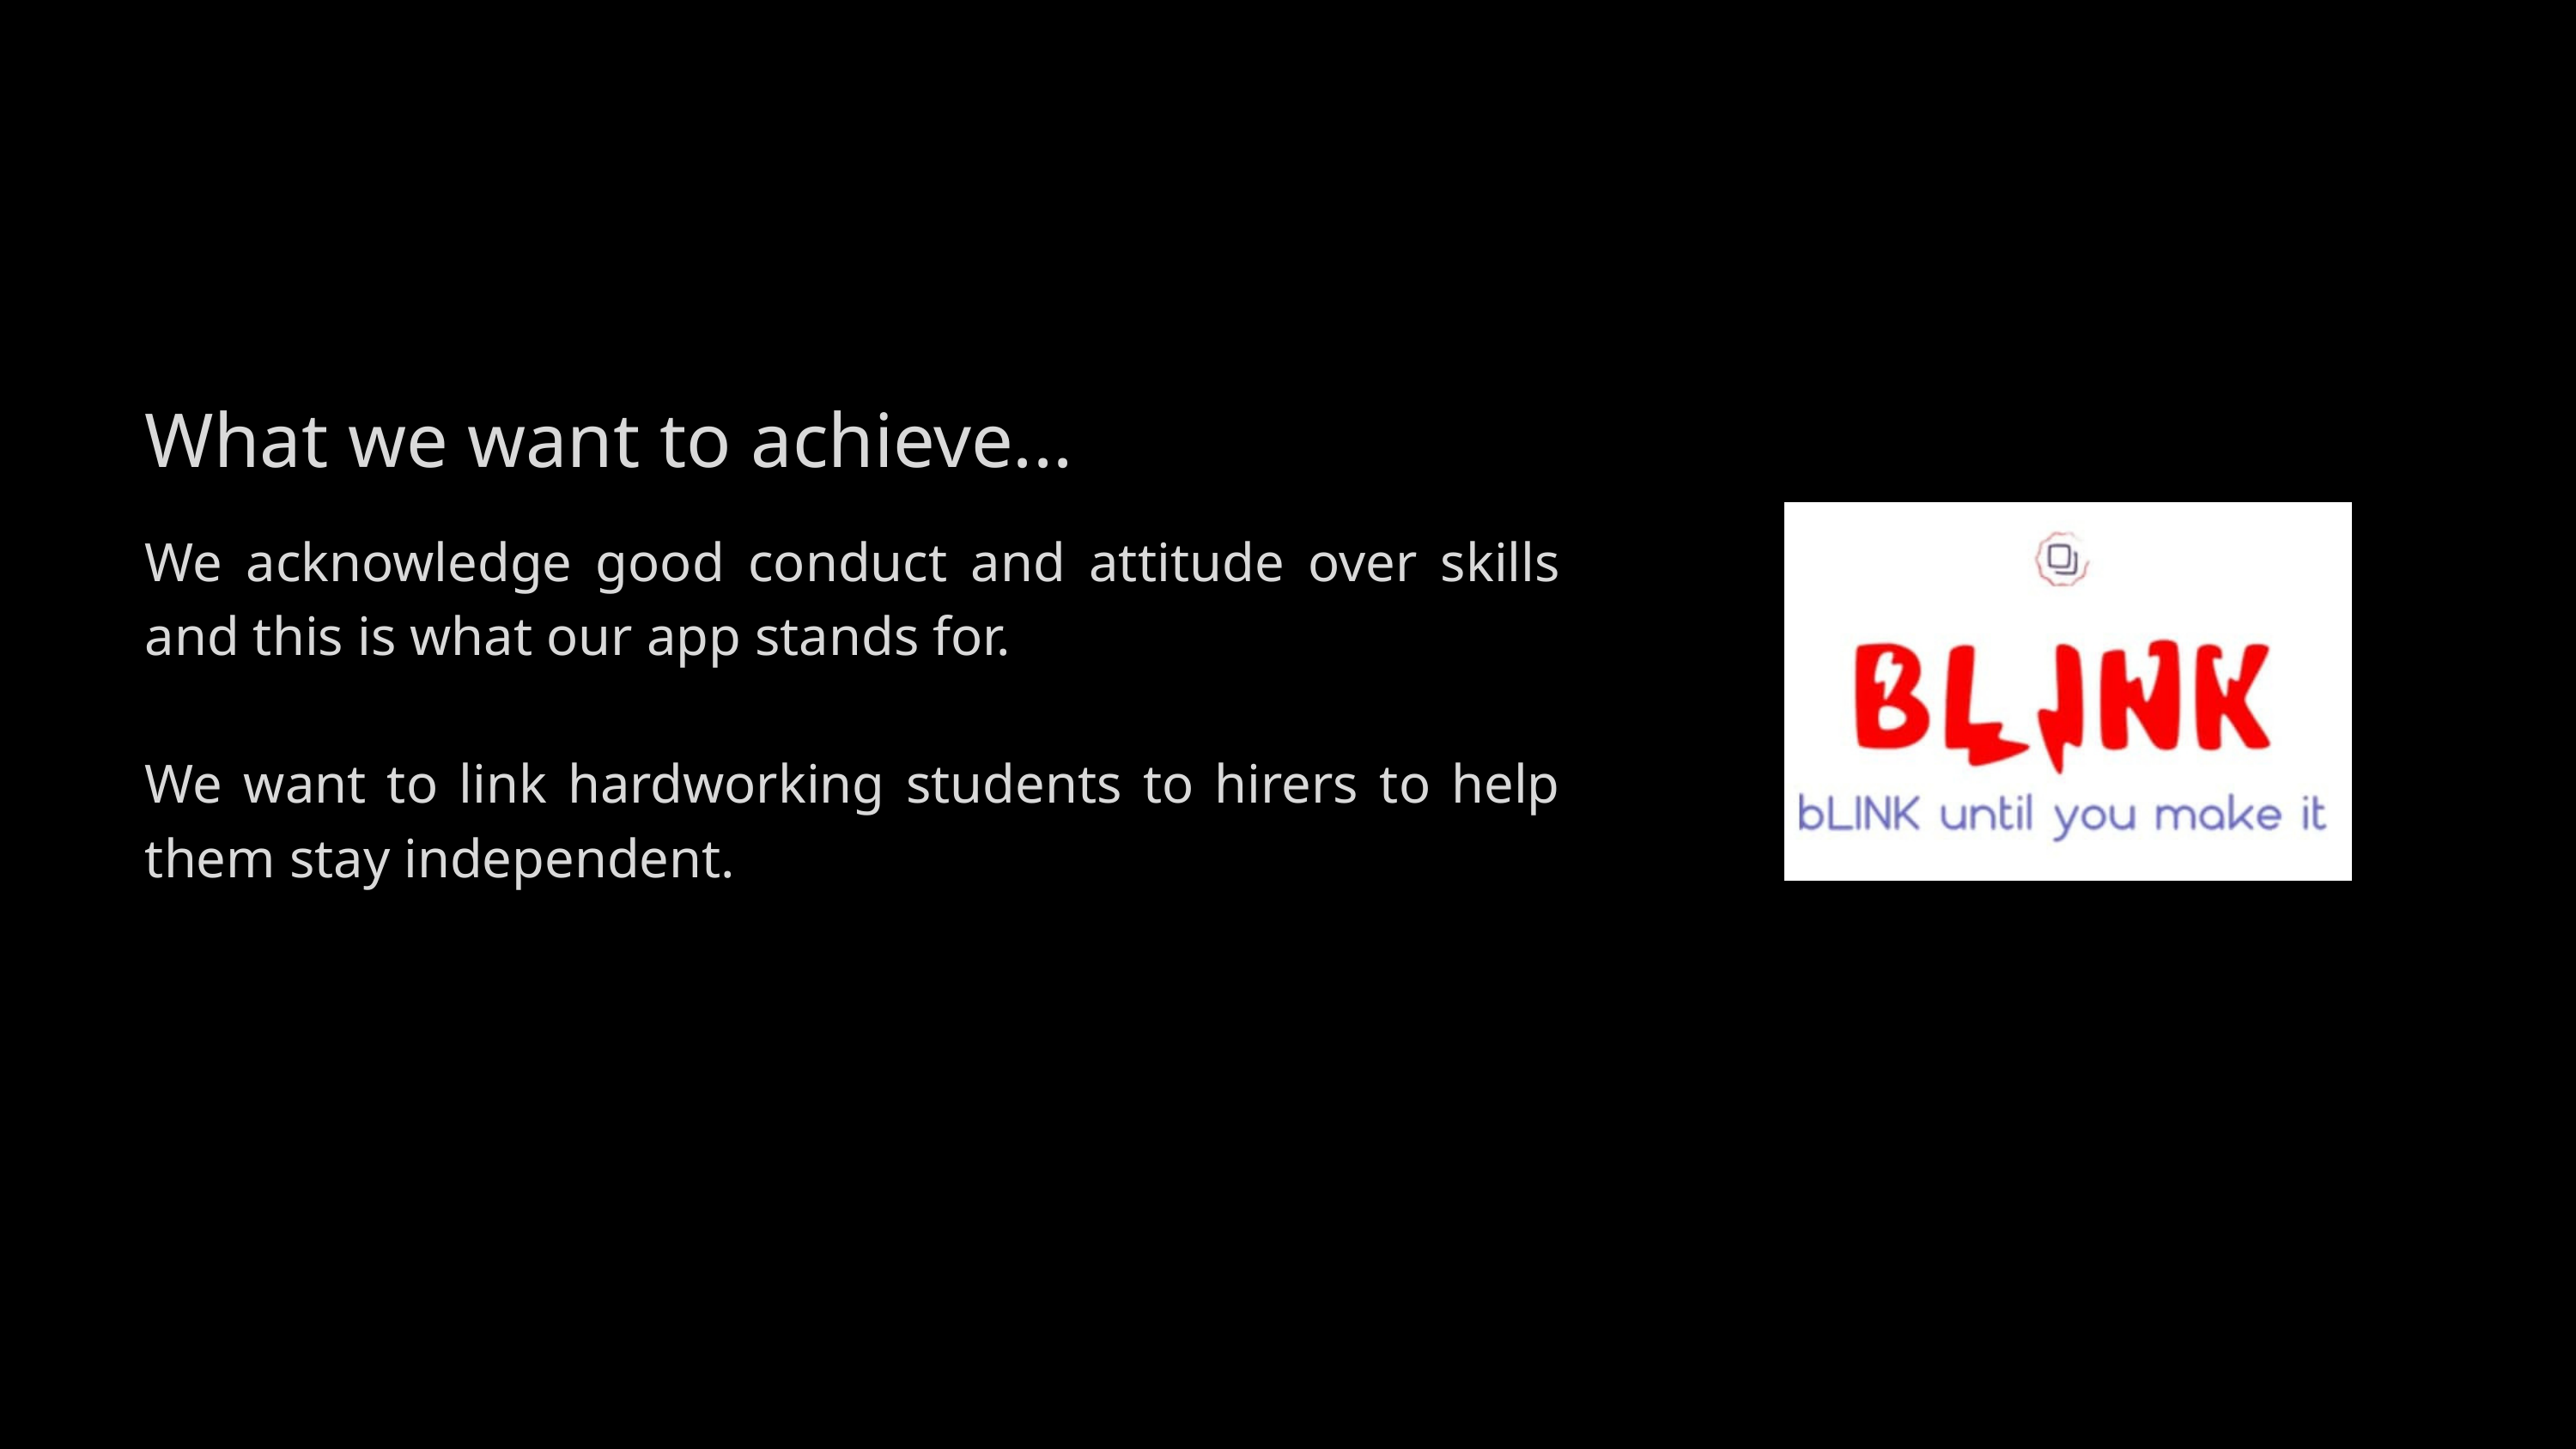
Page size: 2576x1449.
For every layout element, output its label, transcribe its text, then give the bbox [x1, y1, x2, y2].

text_box We acknowledge good conduct and attitude over skills and this is what our app stands for. We want to link hardworking students to hirers to help them stay independent. [144, 518, 1561, 888]
picture [1784, 502, 2352, 882]
text_box What we want to achieve... [144, 378, 1186, 482]
